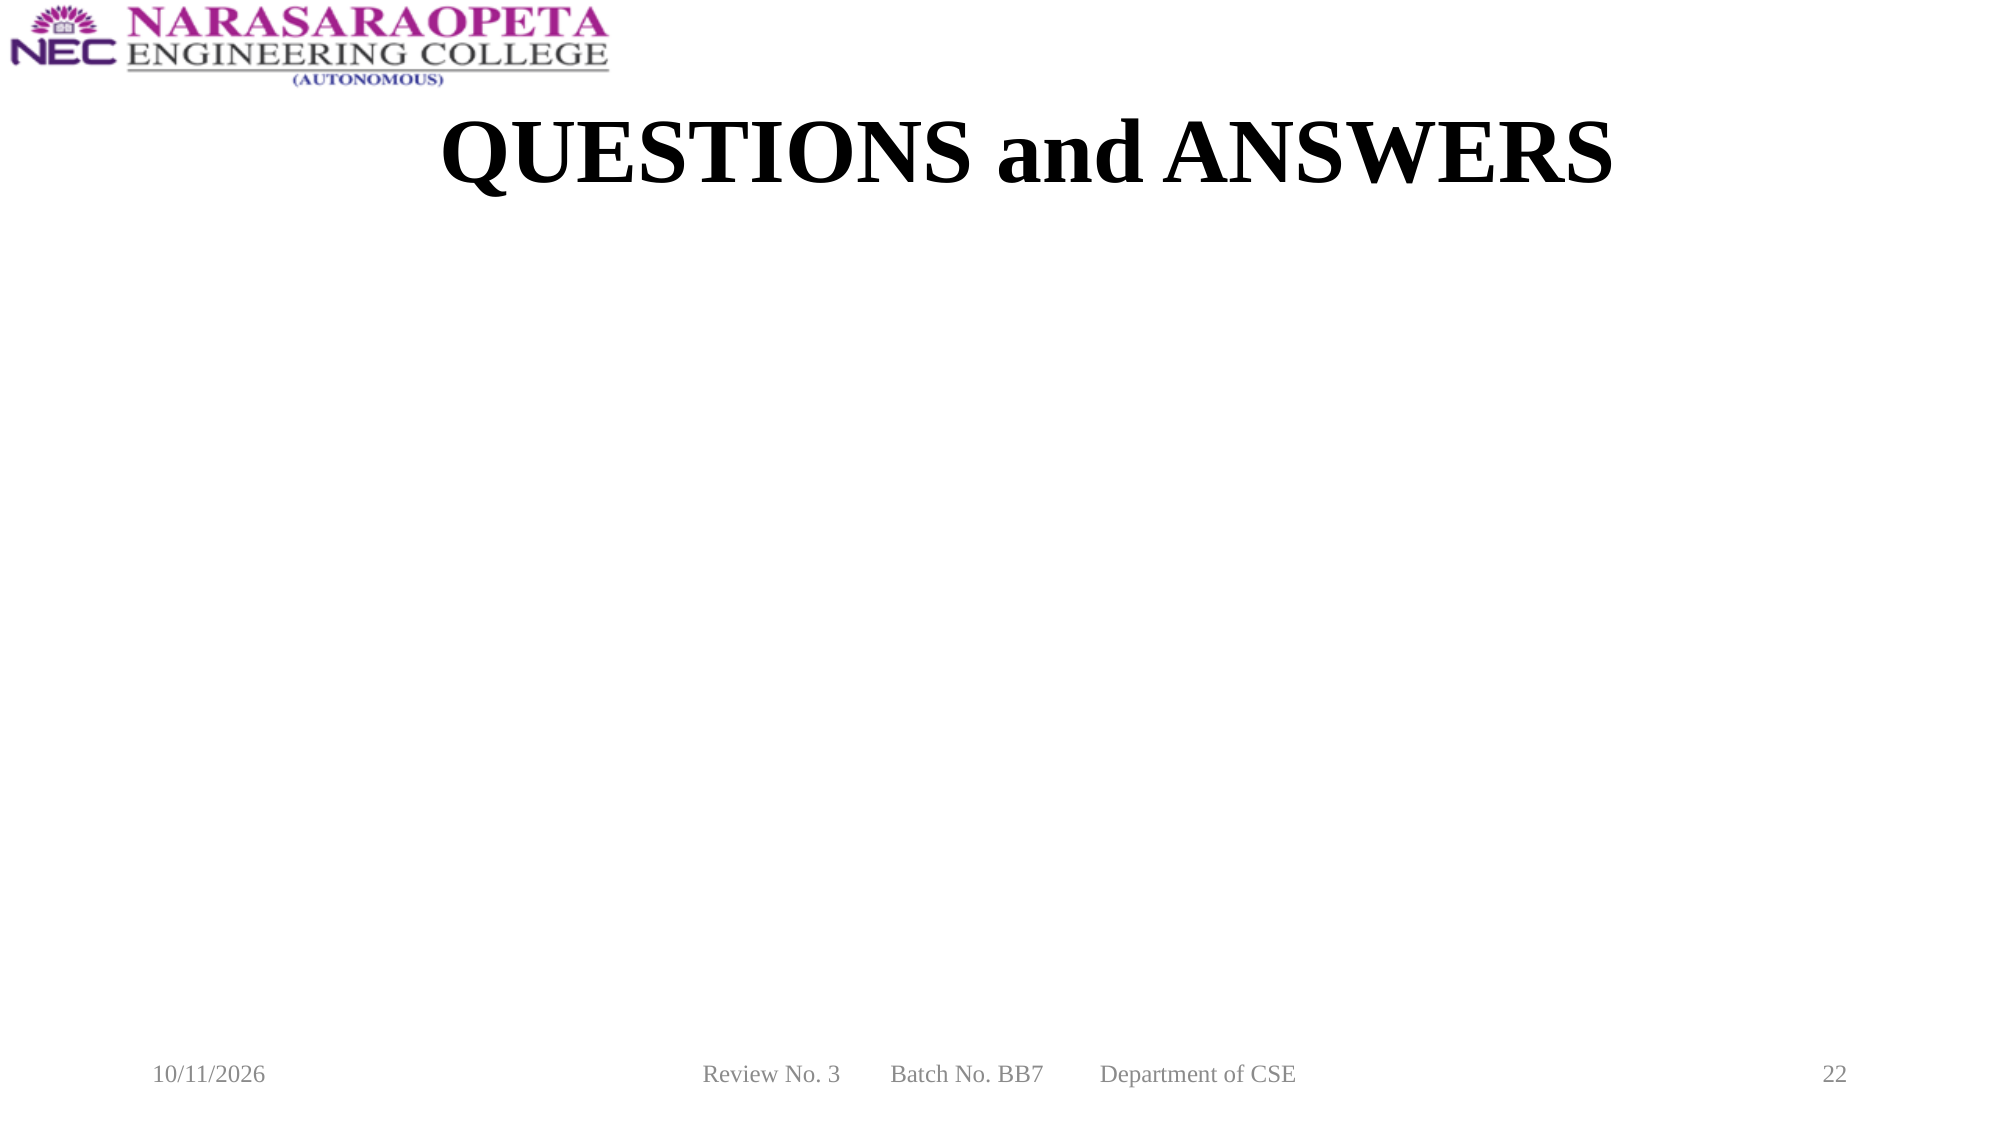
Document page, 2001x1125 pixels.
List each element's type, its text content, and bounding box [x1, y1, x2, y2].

slide_number 22 [1412, 1042, 1863, 1103]
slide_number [137, 1042, 588, 1103]
footer Review No. 3 Batch No. BB7 Department of CSE [662, 1042, 1338, 1103]
title QUESTIONS and ANSWERS [193, 59, 1863, 245]
picture [0, 0, 1280, 719]
